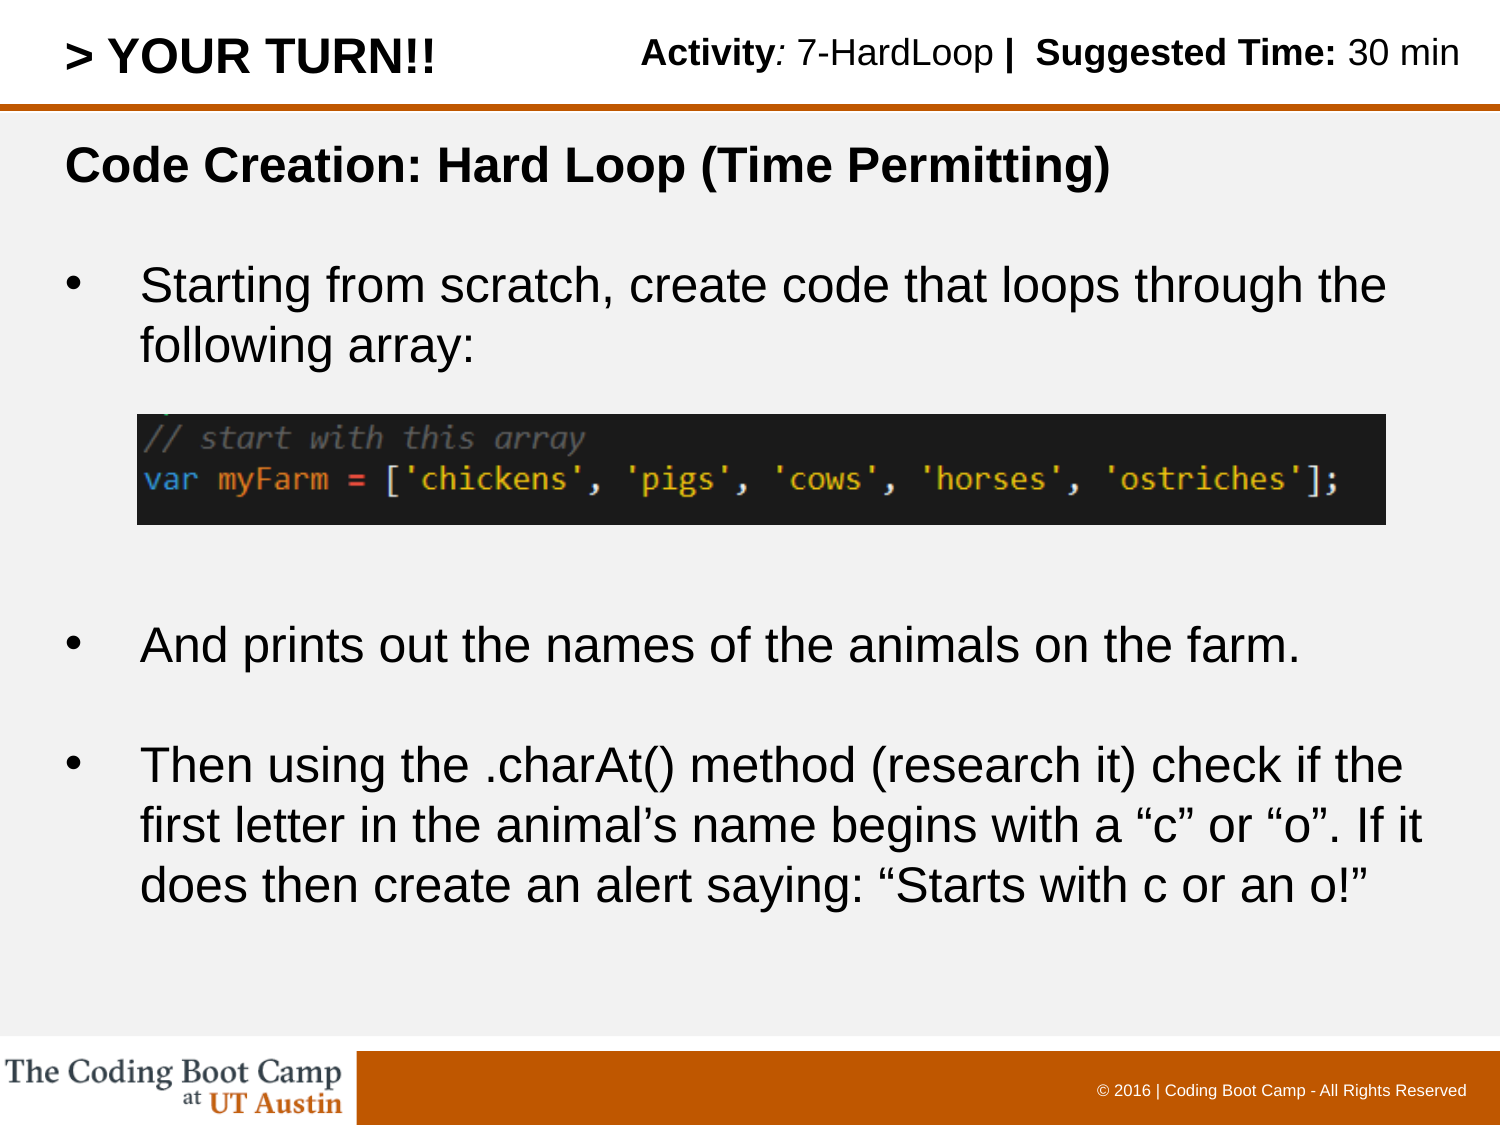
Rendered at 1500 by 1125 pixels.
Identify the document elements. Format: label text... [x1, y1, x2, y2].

picture [137, 414, 1386, 525]
text_box > YOUR TURN!! [50, 16, 913, 91]
text_box [0, 112, 1500, 1037]
text_box Code Creation: Hard Loop (Time Permitting) Starting from scratch, create code that loops through the following array: And prints out the names of the animals on the farm. Then using the .charAt() method (research it) check if the first letter in the animal’s name begins with a “c” or “o”. If it does then create an alert saying: “Starts with c or an o!” [49, 124, 1475, 920]
picture [0, 1050, 357, 1125]
text_box Activity: 7-HardLoop | Suggested Time: 30 min [499, 20, 1475, 81]
